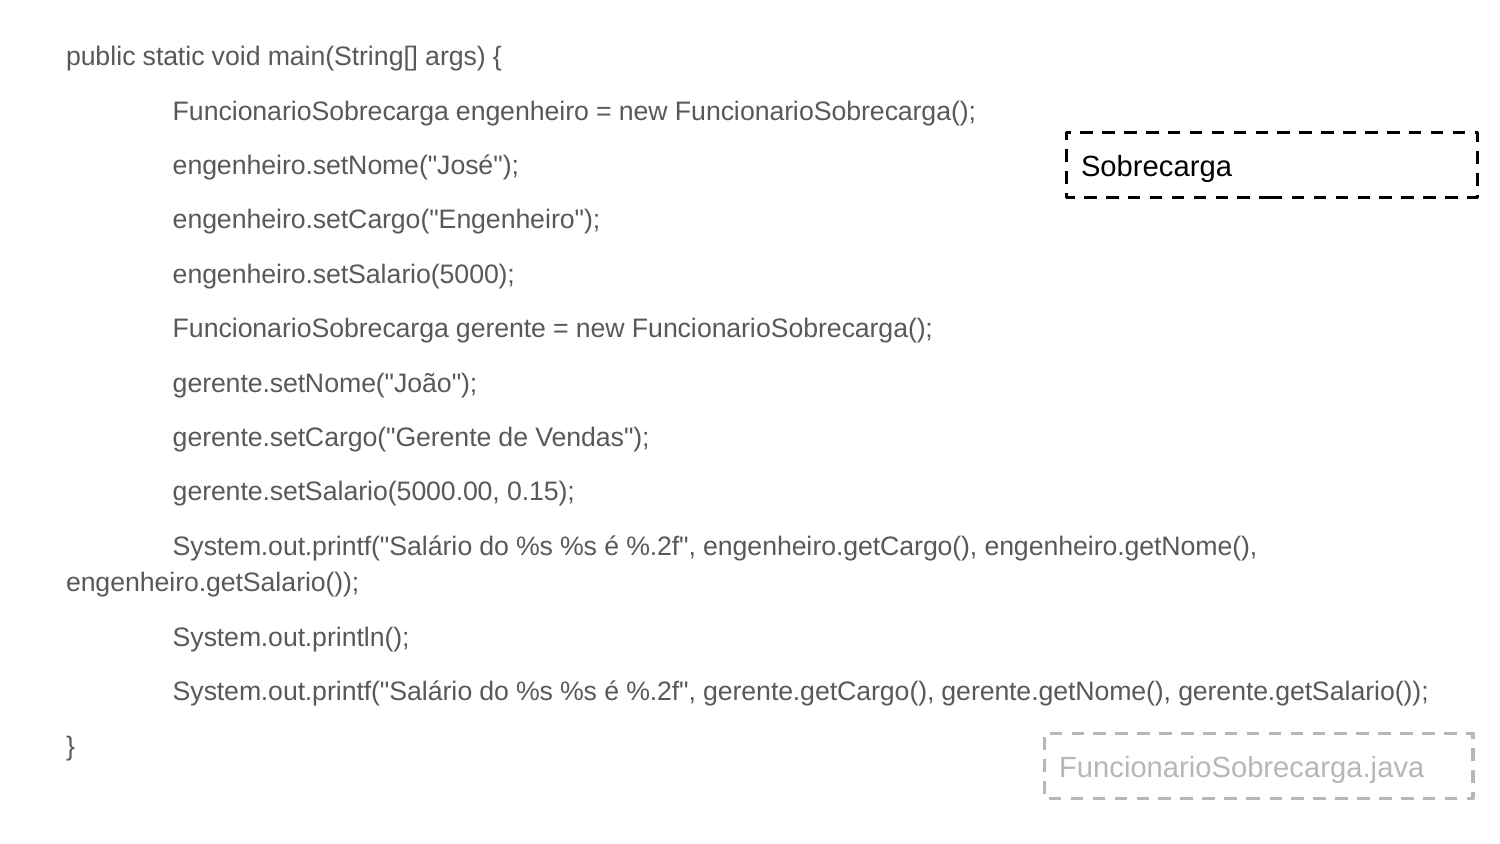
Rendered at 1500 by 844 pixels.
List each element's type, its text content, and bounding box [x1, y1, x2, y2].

text_box Sobrecarga [1066, 132, 1478, 198]
list public static void main(String[] args) { FuncionarioSobrecarga engenheiro = new FuncionarioSobrecarga(); engenheiro.setNome("José"); engenheiro.setCargo("Engenheiro"); engenheiro.setSalario(5000); FuncionarioSobrecarga gerente = new FuncionarioSobrecarga(); gerente.setNome("João"); gerente.setCargo("Gerente de Vendas"); gerente.setSalario(5000.00, 0.15); System.out.printf("Salário do %s %s é %.2f", engenheiro.getCargo(), engenheiro.getNome(), engenheiro.getSalario()); System.out.println(); System.out.printf("Salário do %s %s é %.2f", gerente.getCargo(), gerente.getNome(), gerente.getSalario()); } [51, 19, 1449, 816]
text_box FuncionarioSobrecarga.java [1044, 733, 1474, 799]
